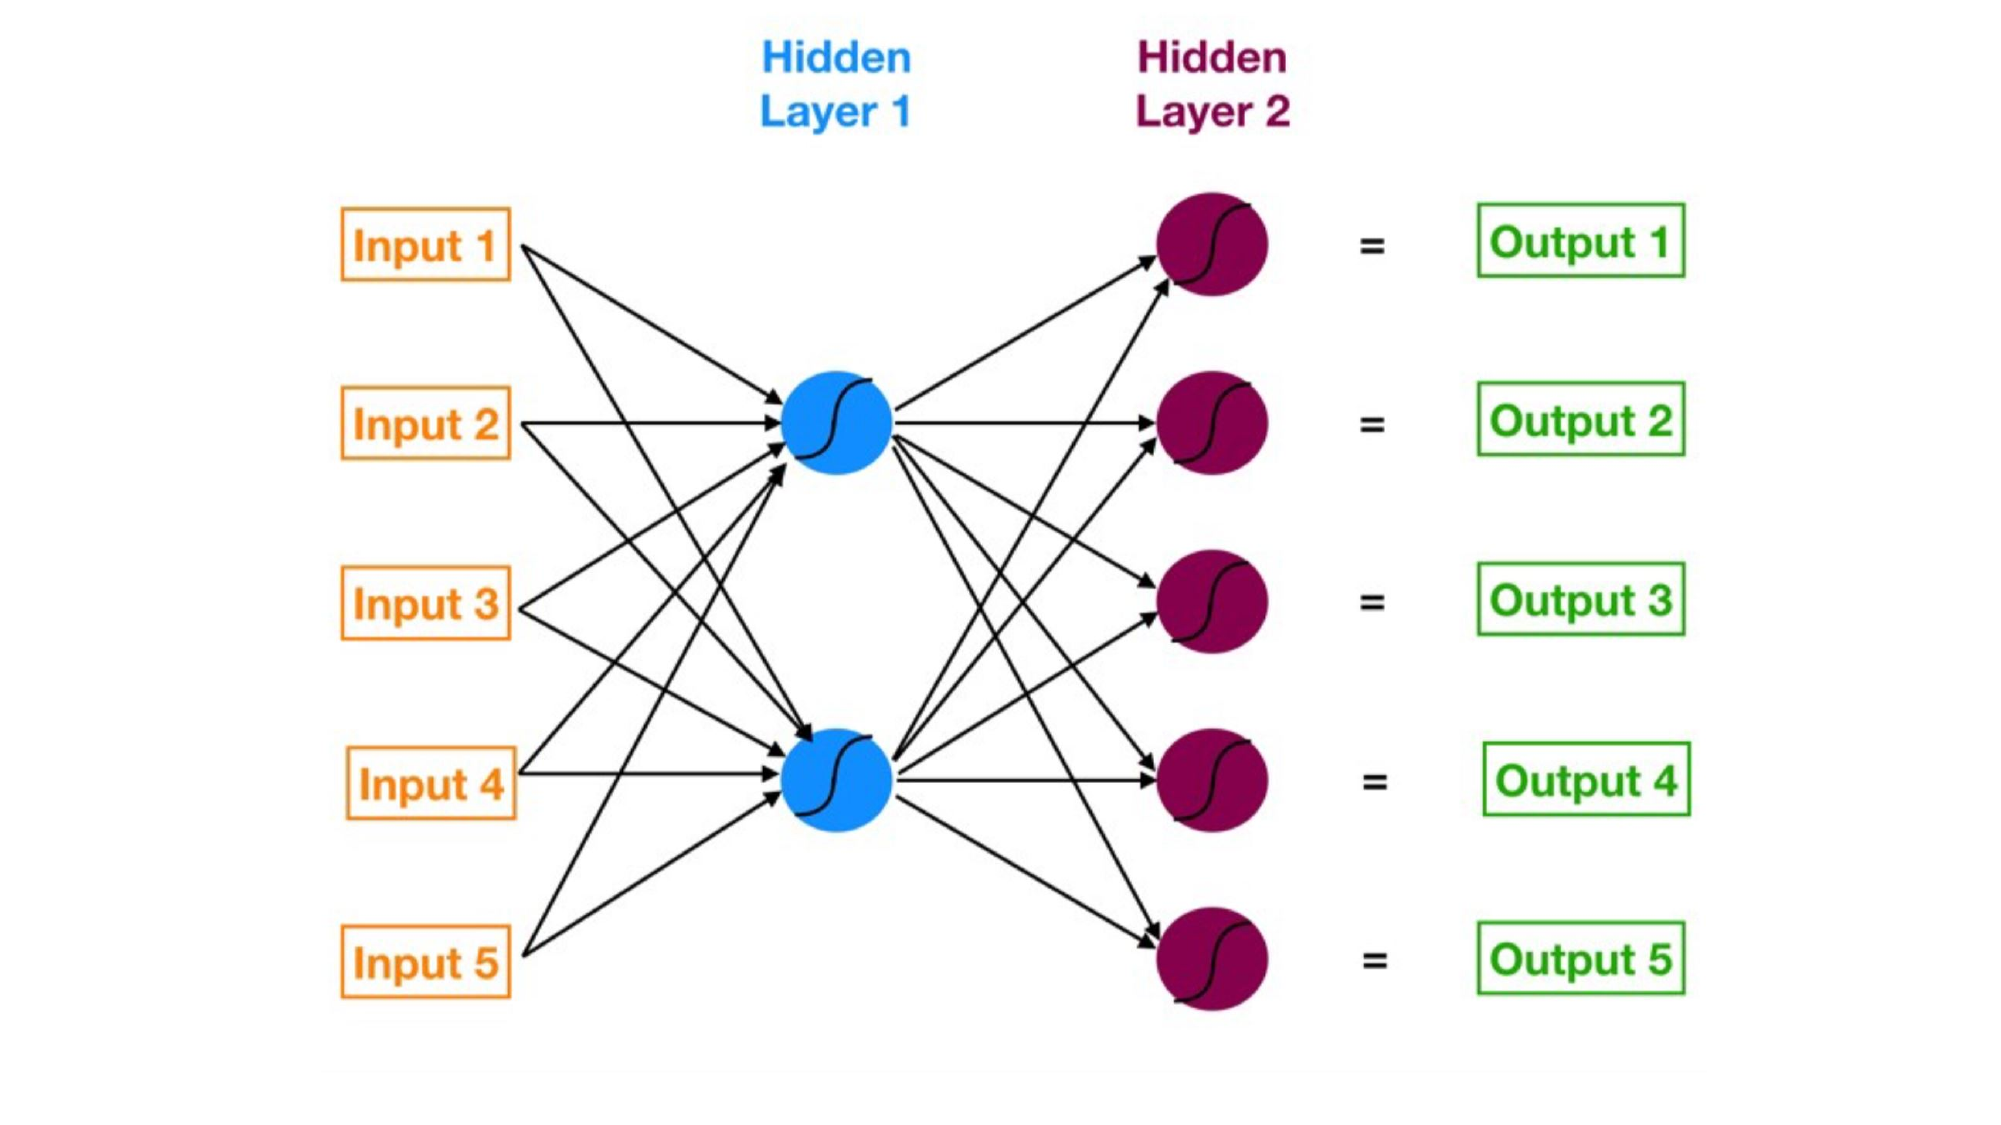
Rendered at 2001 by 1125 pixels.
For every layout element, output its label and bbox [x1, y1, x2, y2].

list [321, 0, 1707, 1096]
